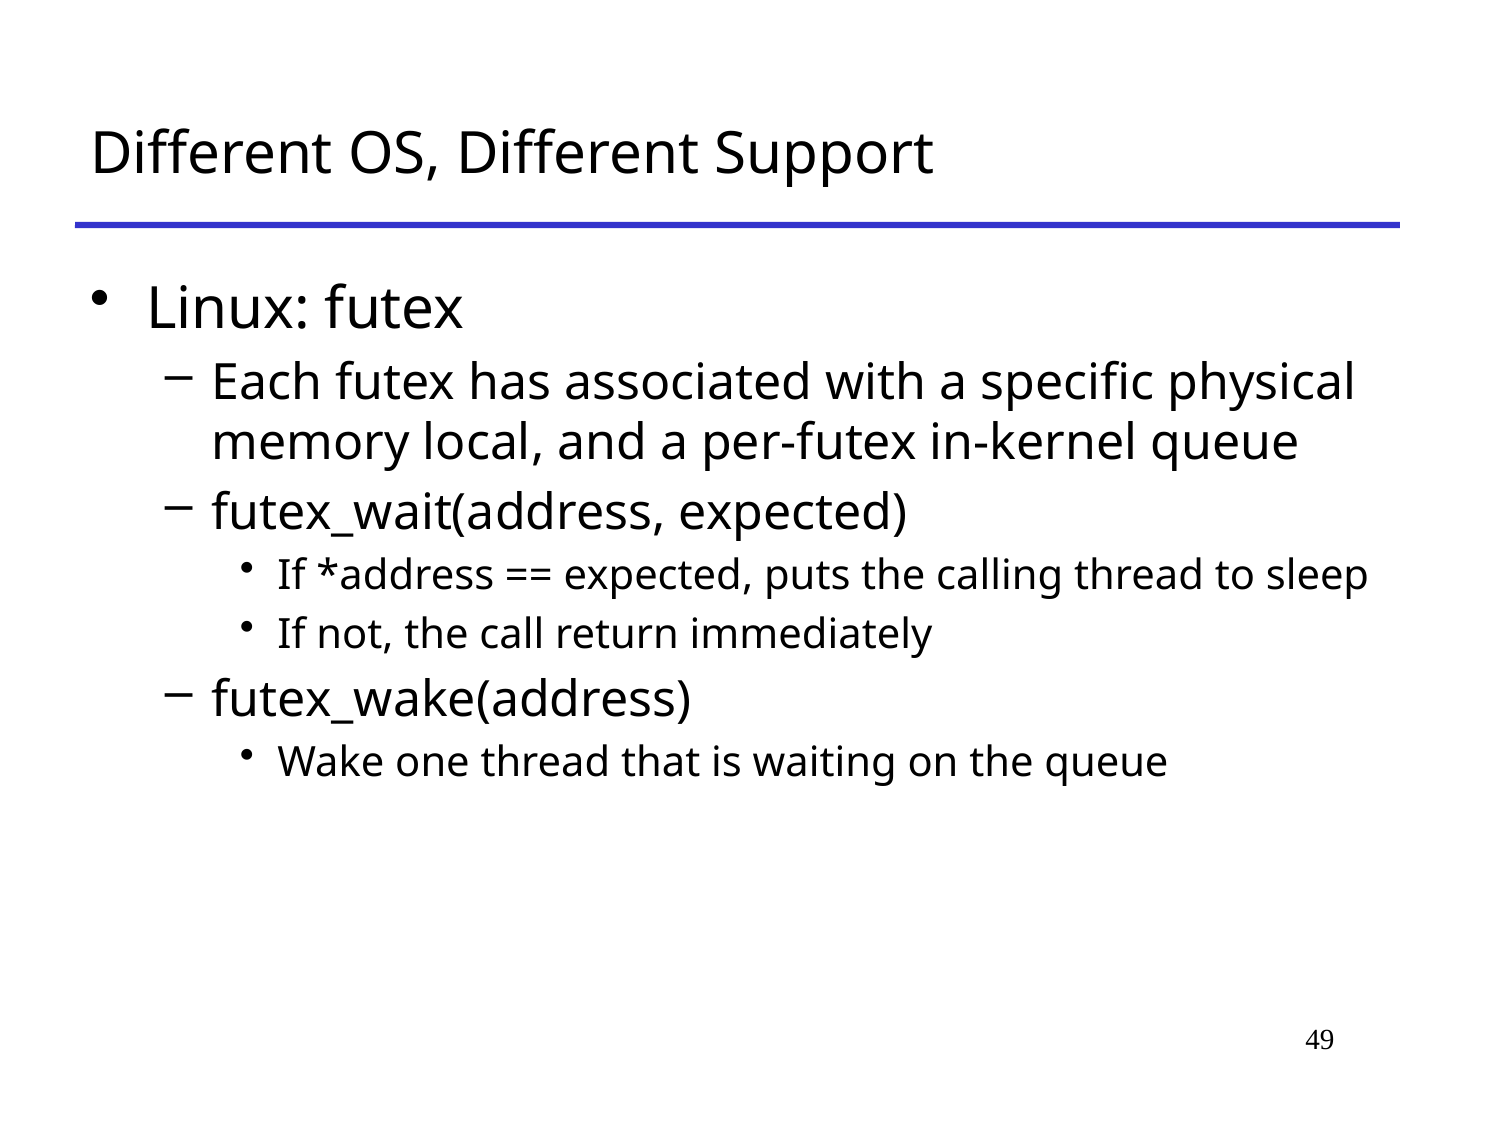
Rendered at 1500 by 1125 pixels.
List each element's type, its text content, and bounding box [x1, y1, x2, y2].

slide_number 49 [1137, 1039, 1351, 1088]
title Different OS, Different Support [75, 75, 1400, 225]
list Linux: futex Each futex has associated with a specific physical memory local, and a per-futex in-kernel queue futex_wait(address, expected) If *address == expected, puts the calling thread to sleep If not, the call return immediately futex_wake(address) Wake one thread that is waiting on the queue [75, 262, 1413, 1039]
